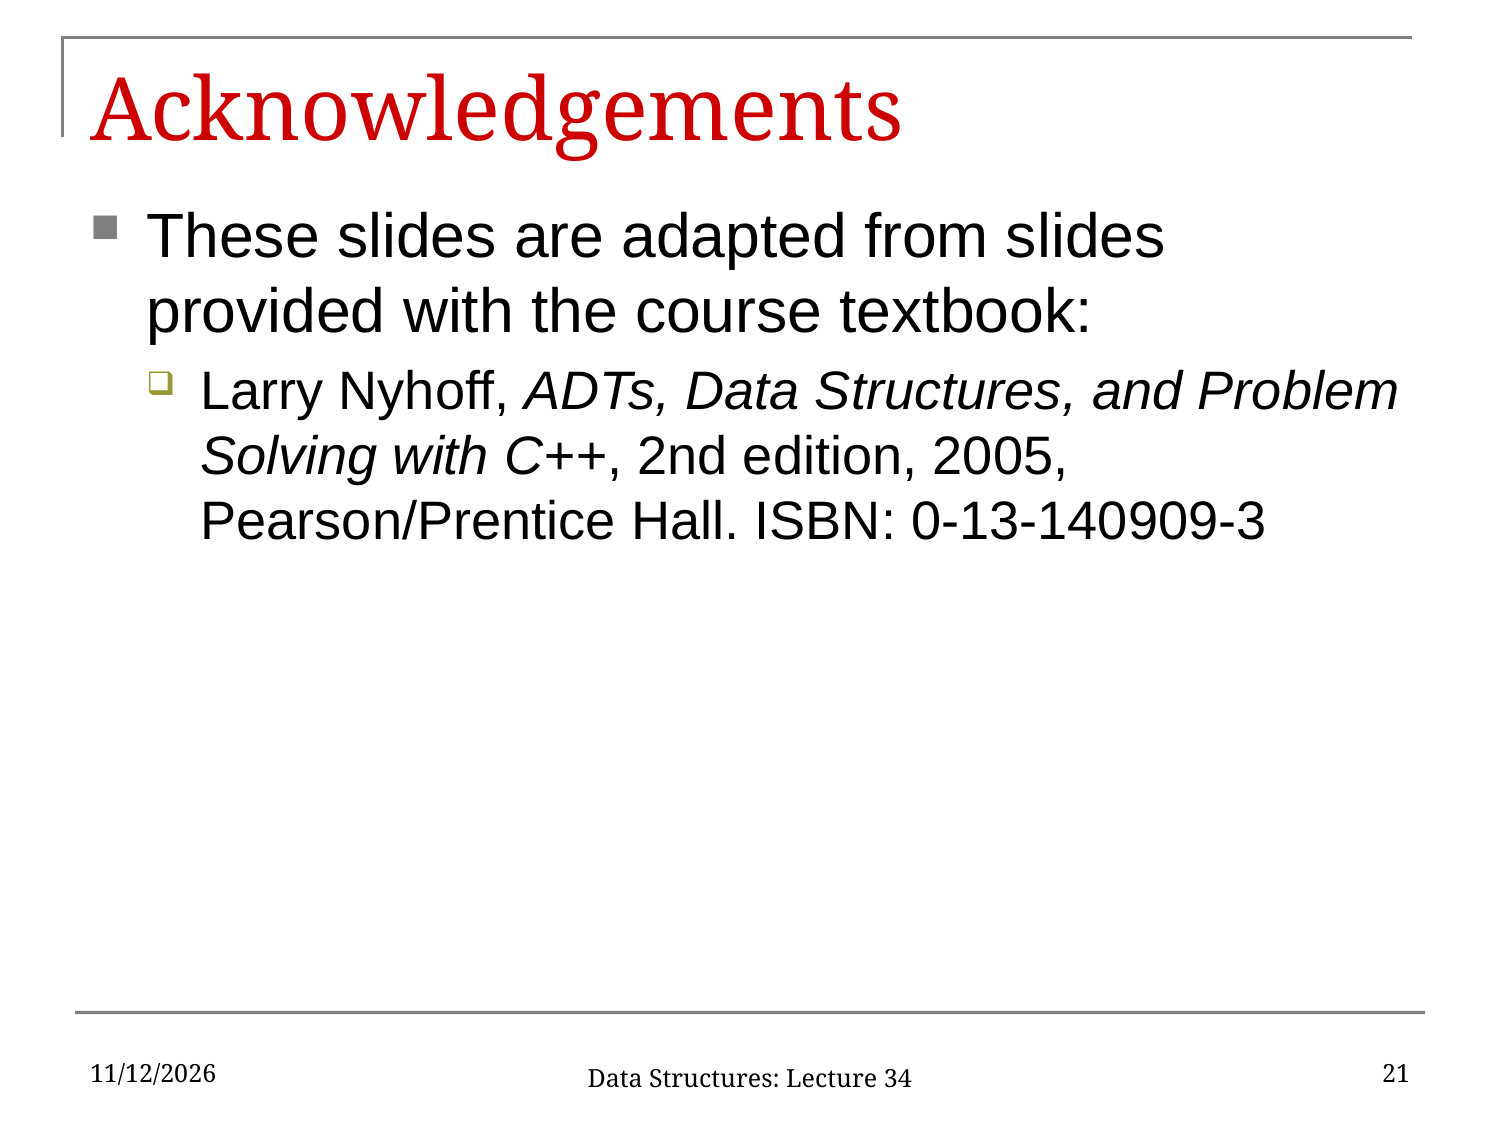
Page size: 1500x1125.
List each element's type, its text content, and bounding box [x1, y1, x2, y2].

list These slides are adapted from slides provided with the course textbook: Larry Nyhoff, ADTs, Data Structures, and Problem Solving with C++, 2nd edition, 2005, Pearson/Prentice Hall. ISBN: 0-13-140909-3 [75, 187, 1425, 1006]
title Acknowledgements [75, 45, 1425, 163]
footer Data Structures: Lecture 34 [512, 1024, 988, 1101]
slide_number 21 [1074, 1023, 1426, 1100]
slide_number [74, 1023, 426, 1100]
